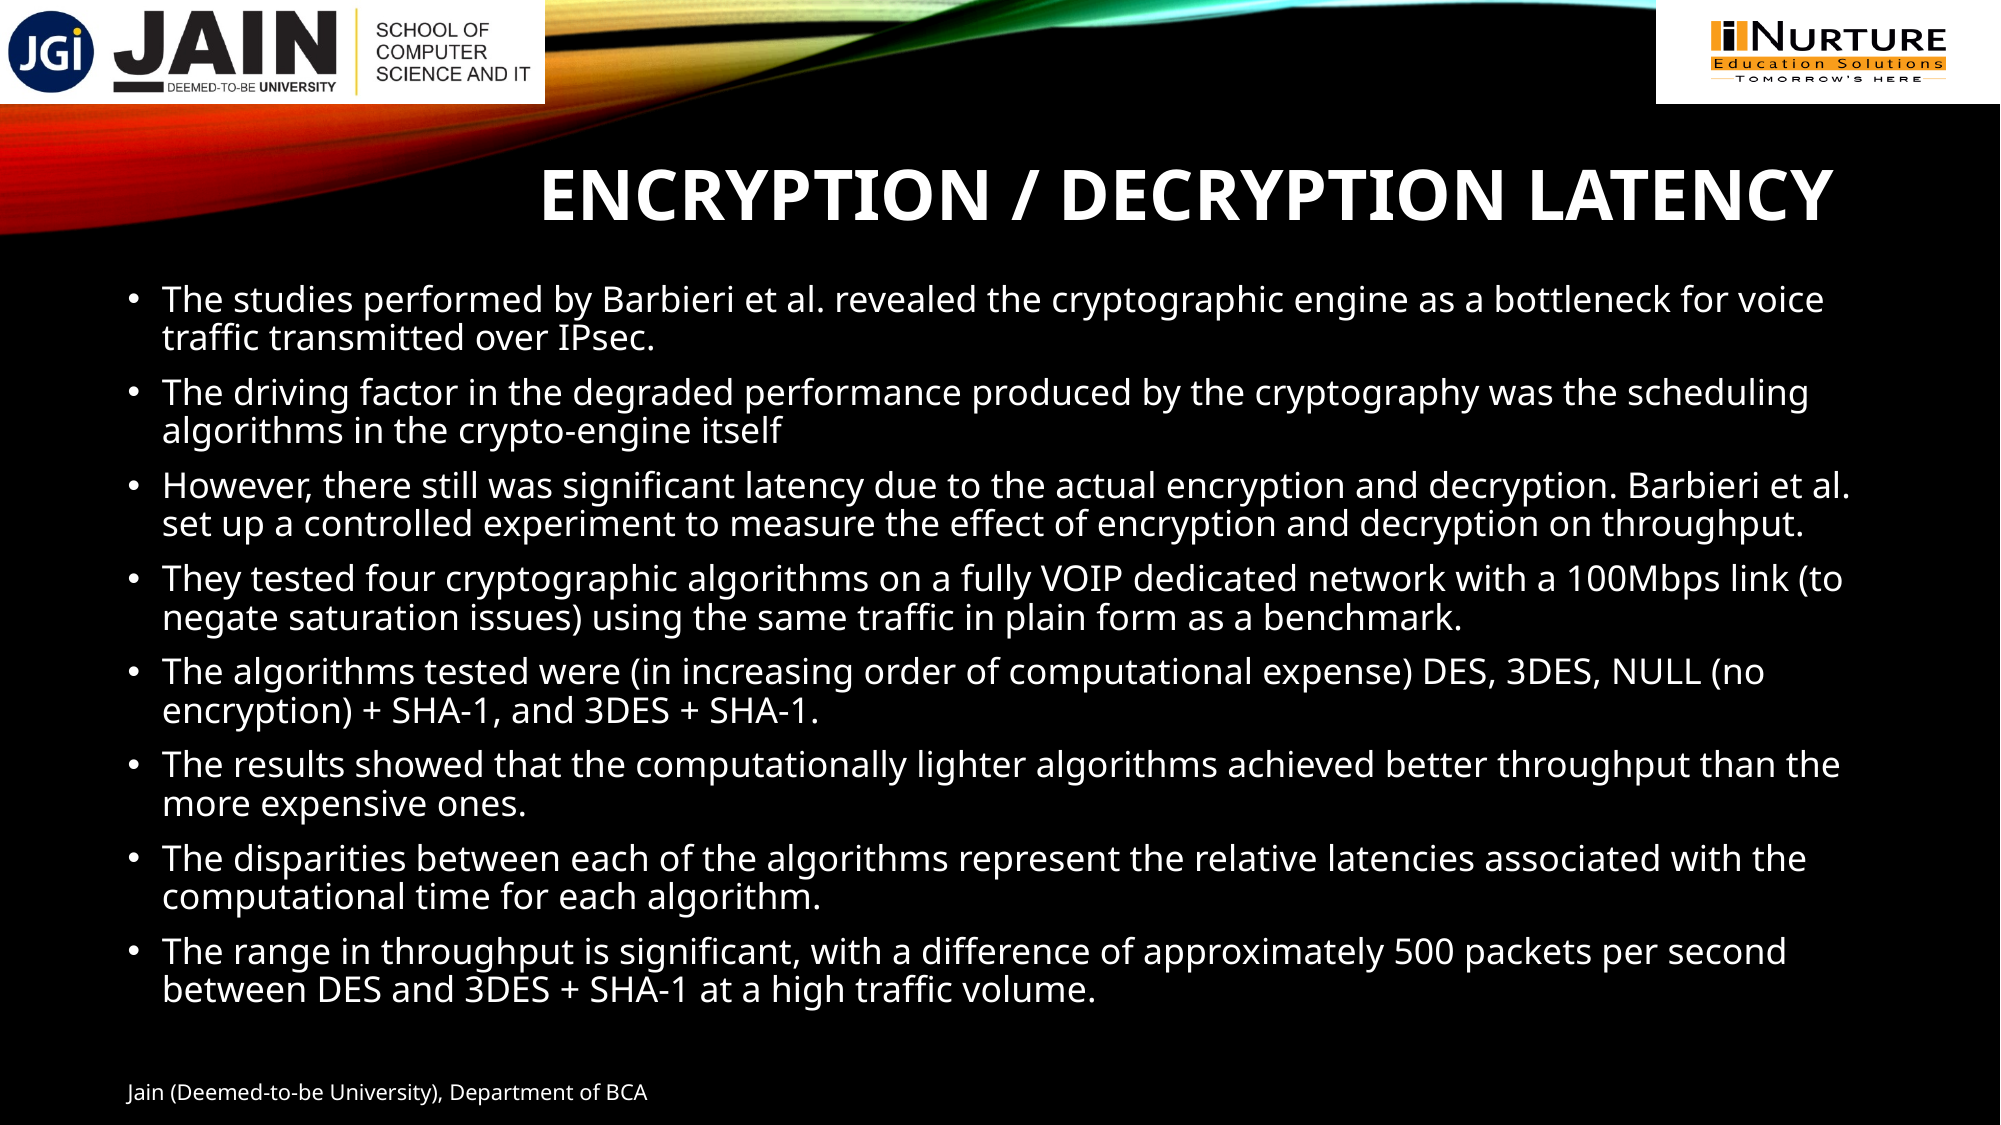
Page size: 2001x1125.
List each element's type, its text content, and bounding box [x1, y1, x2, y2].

list The studies performed by Barbieri et al. revealed the cryptographic engine as a bottleneck for voice traffic transmitted over IPsec. The driving factor in the degraded performance produced by the cryptography was the scheduling algorithms in the crypto-engine itself However, there still was significant latency due to the actual encryption and decryption. Barbieri et al. set up a controlled experiment to measure the effect of encryption and decryption on throughput. They tested four cryptographic algorithms on a fully VOIP dedicated network with a 100Mbps link (to negate saturation issues) using the same traffic in plain form as a benchmark. The algorithms tested were (in increasing order of computational expense) DES, 3DES, NULL (no encryption) + SHA-1, and 3DES + SHA-1. The results showed that the computationally lighter algorithms achieved better throughput than the more expensive ones. The disparities between each of the algorithms represent the relative latencies associated with the computational time for each algorithm. The range in throughput is significant, with a difference of approximately 500 packets per second between DES and 3DES + SHA-1 at a high traffic volume. [112, 273, 1888, 1062]
picture [0, 0, 2000, 237]
title Encryption / Decryption Latency [456, 145, 1869, 251]
footer Jain (Deemed-to-be University), Department of BCA [112, 1061, 1163, 1122]
